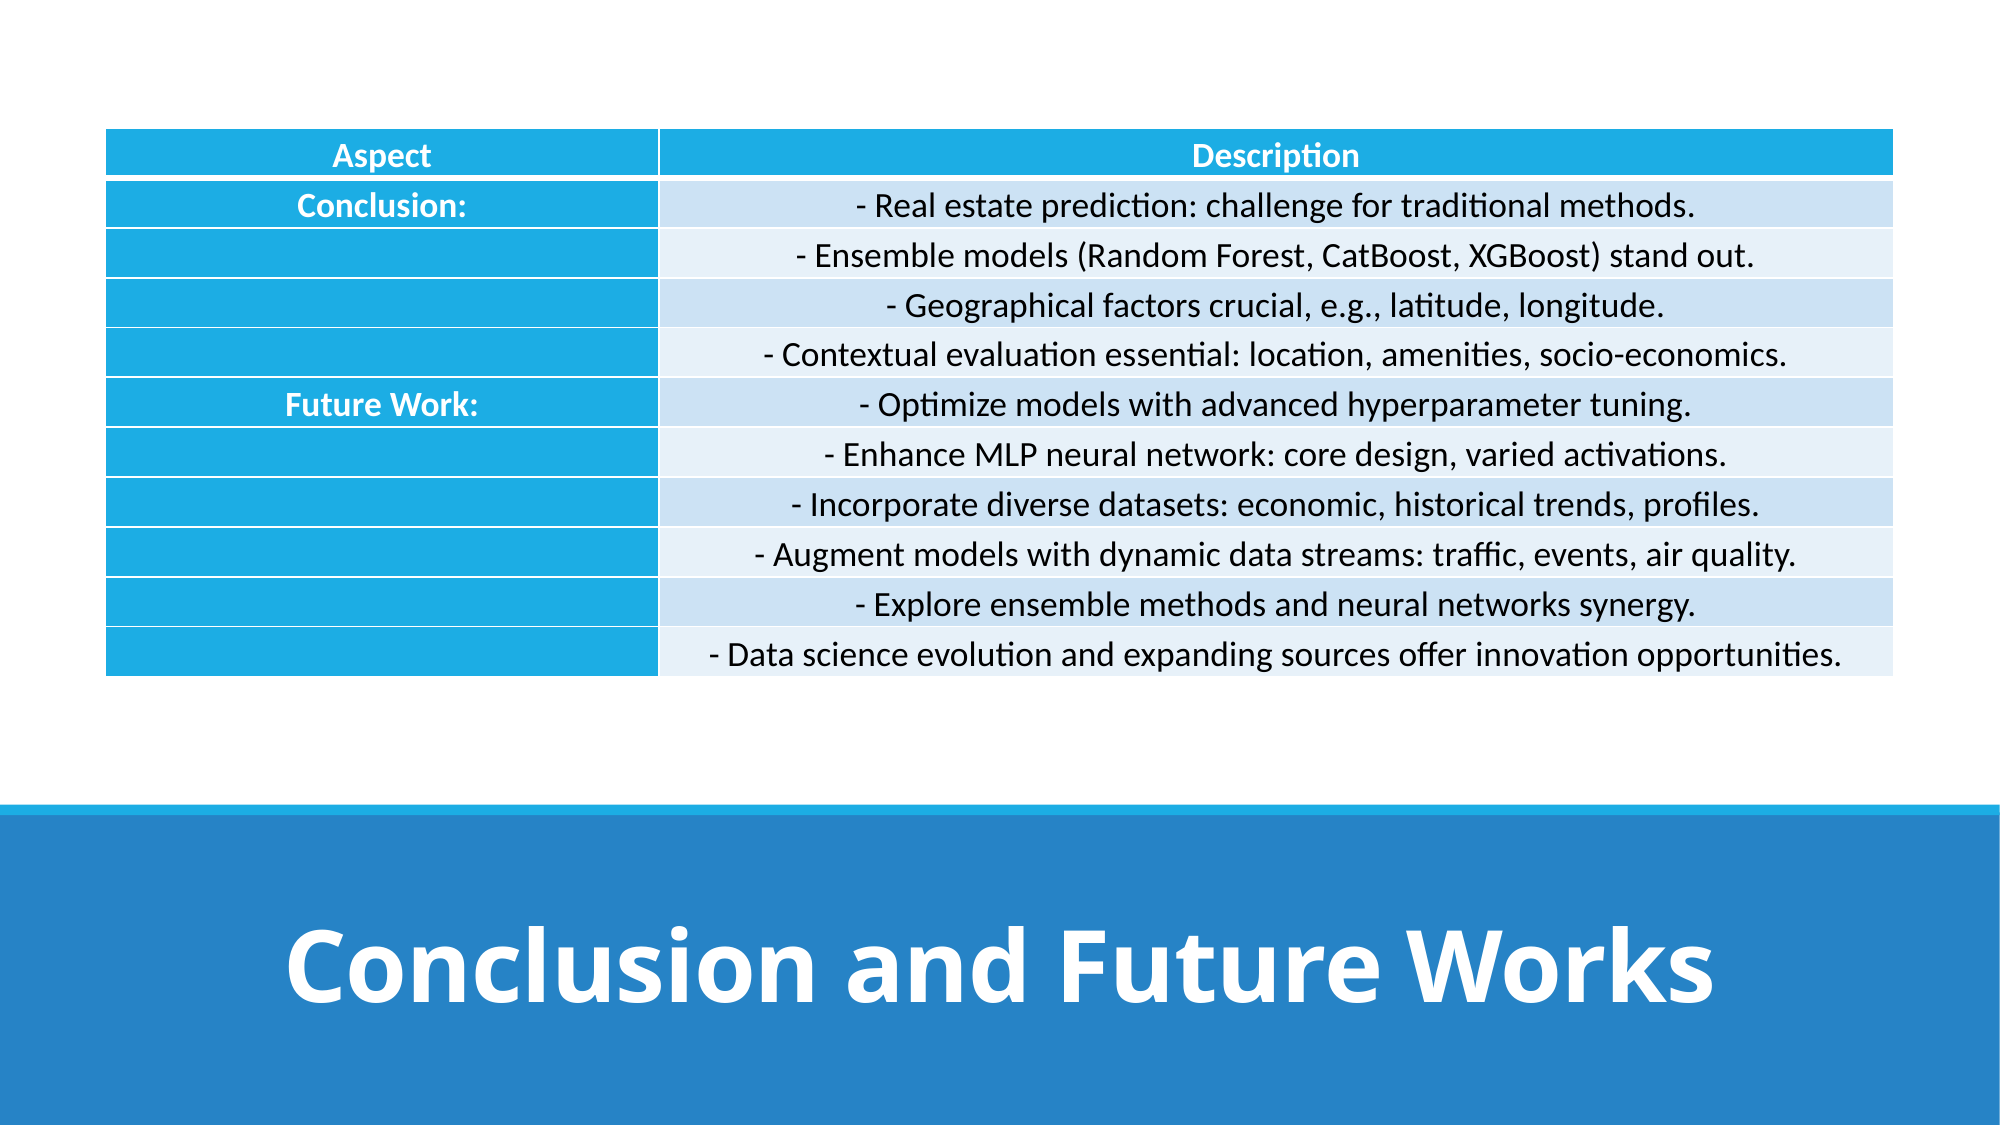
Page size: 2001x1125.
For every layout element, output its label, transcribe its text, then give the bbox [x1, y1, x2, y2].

text_box [0, 803, 2000, 816]
table_cell - Data science evolution and expanding sources offer innovation opportunities. [660, 627, 1893, 676]
table_cell - Explore ensemble methods and neural networks synergy. [660, 578, 1893, 626]
table_cell Conclusion: [106, 181, 658, 227]
title Conclusion and Future Works [174, 861, 1825, 1031]
table_cell - Augment models with dynamic data streams: traffic, events, air quality. [660, 528, 1893, 576]
table_cell [106, 478, 658, 526]
table_cell [106, 428, 658, 476]
table_header Description [660, 129, 1893, 175]
table_cell - Enhance MLP neural network: core design, varied activations. [660, 428, 1893, 476]
table_cell - Contextual evaluation essential: location, amenities, socio-economics. [660, 328, 1893, 376]
table_cell [106, 578, 658, 626]
text_box [0, 0, 2000, 803]
text_box [0, 816, 2000, 1125]
table_cell [106, 627, 658, 676]
table_header Aspect [106, 129, 658, 175]
table_cell [106, 279, 658, 327]
table_cell Future Work: [106, 378, 658, 426]
table_cell - Incorporate diverse datasets: economic, historical trends, profiles. [660, 478, 1893, 526]
table_cell - Optimize models with advanced hyperparameter tuning. [660, 378, 1893, 426]
table_cell [106, 229, 658, 277]
table_cell - Real estate prediction: challenge for traditional methods. [660, 181, 1893, 227]
table_cell [106, 328, 658, 376]
table_cell - Ensemble models (Random Forest, CatBoost, XGBoost) stand out. [660, 229, 1893, 277]
table_cell [106, 528, 658, 576]
table_cell - Geographical factors crucial, e.g., latitude, longitude. [660, 279, 1893, 327]
